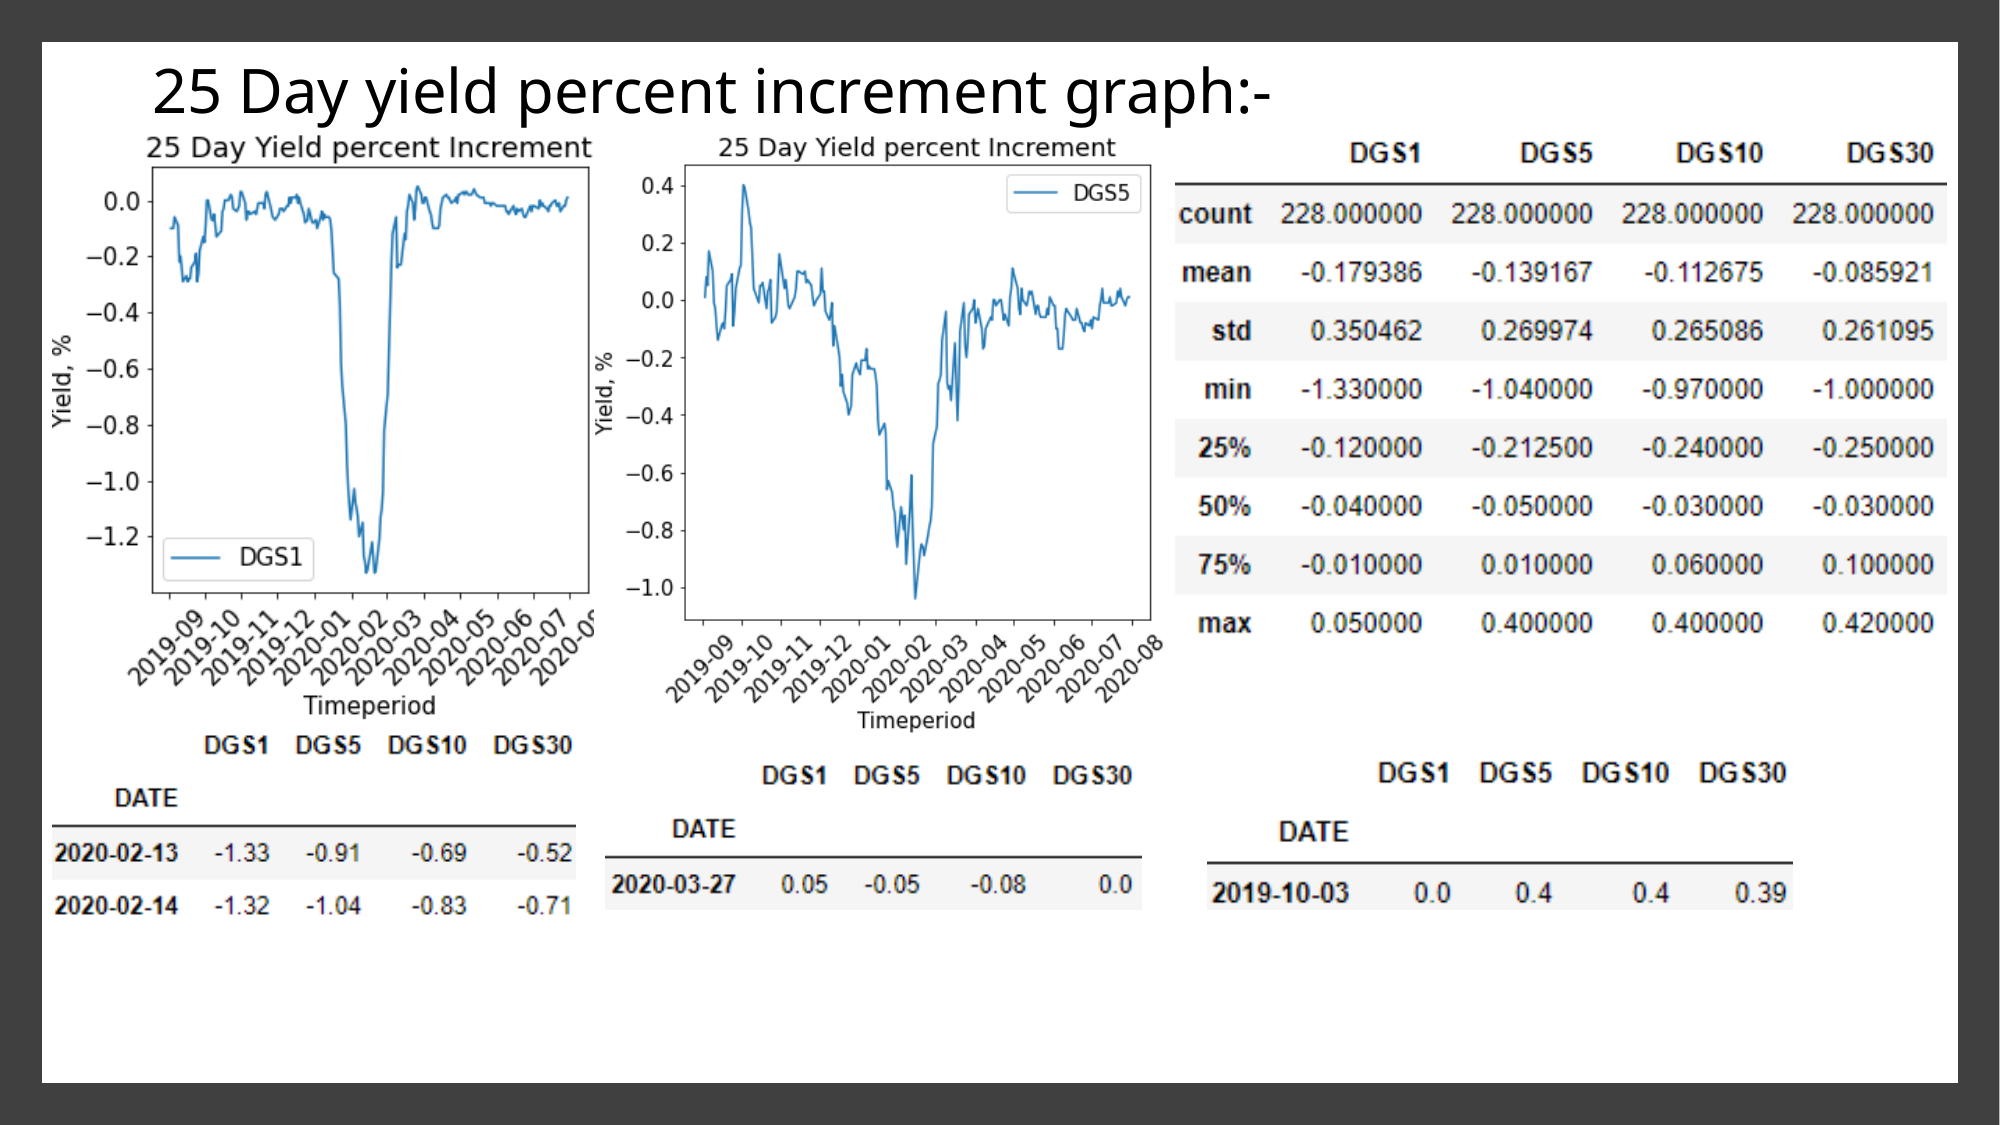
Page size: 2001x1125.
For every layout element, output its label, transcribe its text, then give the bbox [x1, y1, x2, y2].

picture [52, 730, 576, 927]
picture [605, 756, 1142, 911]
picture [1207, 756, 1793, 911]
text_box [0, 0, 2000, 1125]
picture [52, 134, 1171, 734]
title 25 Day yield percent increment graph:- [137, 52, 1863, 135]
text_box [52, 51, 1948, 1073]
picture [1175, 134, 1947, 640]
